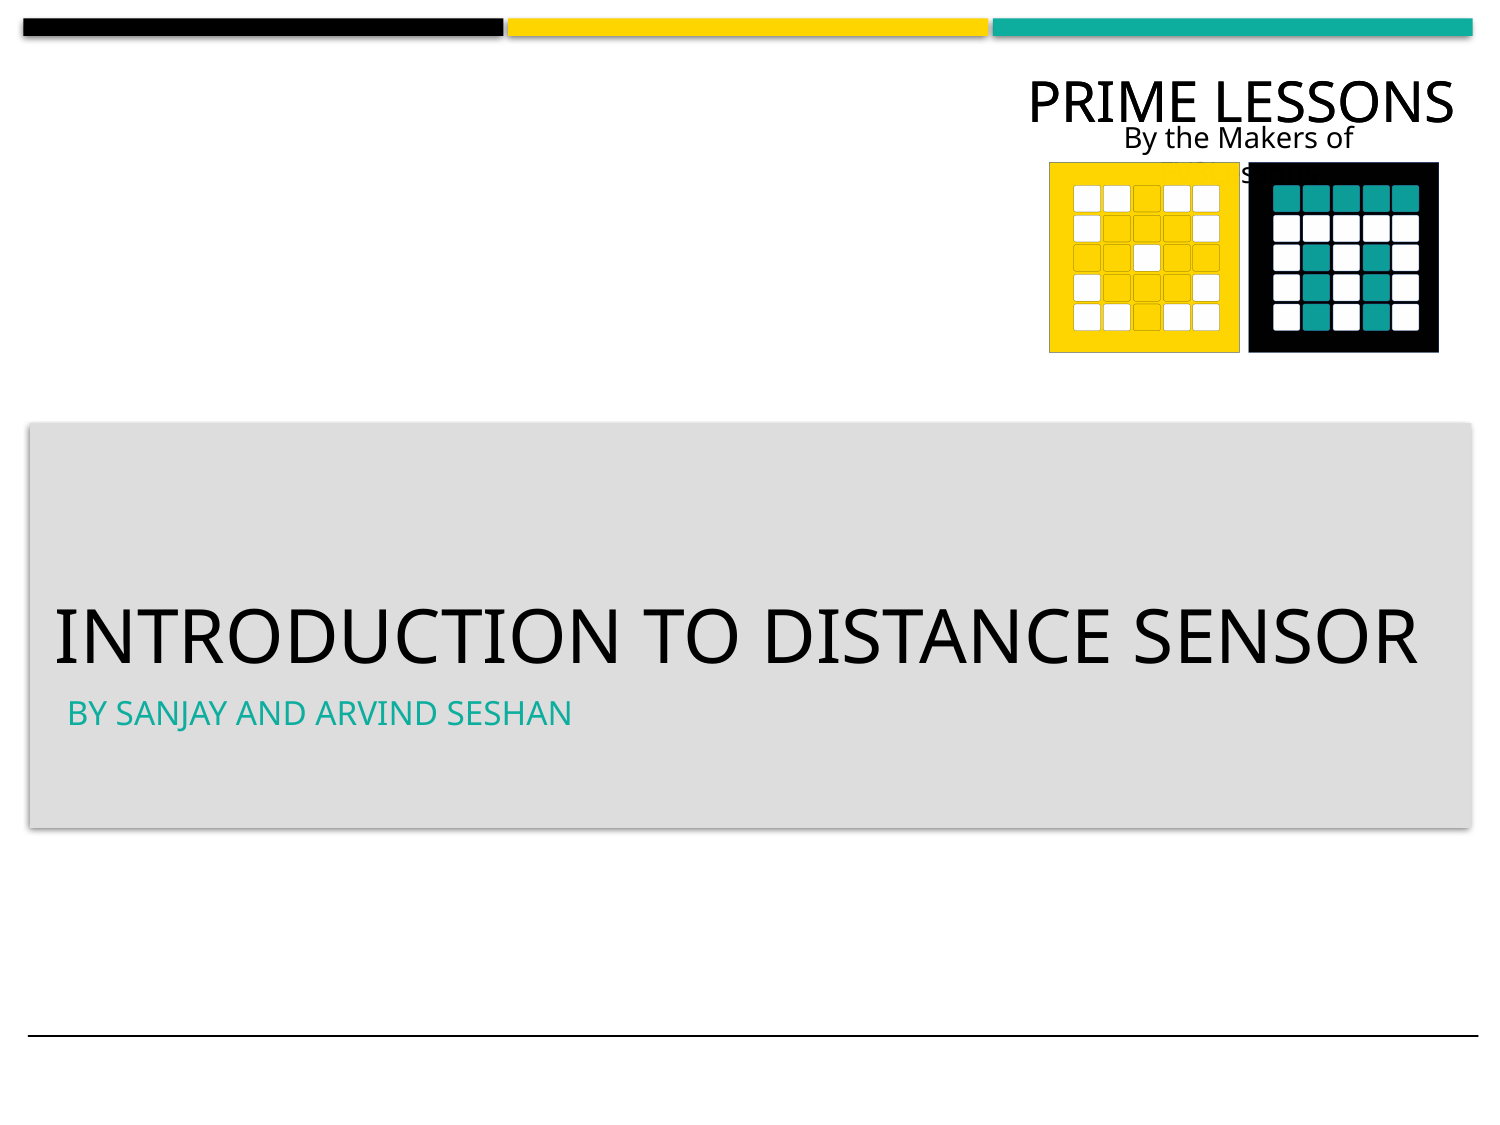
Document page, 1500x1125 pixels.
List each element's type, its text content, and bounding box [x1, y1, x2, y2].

picture [1248, 162, 1439, 353]
picture [1049, 162, 1240, 353]
subtitle By Sanjay and Arvind Seshan [51, 685, 994, 782]
title Introduction to distance sensor [39, 439, 1448, 686]
